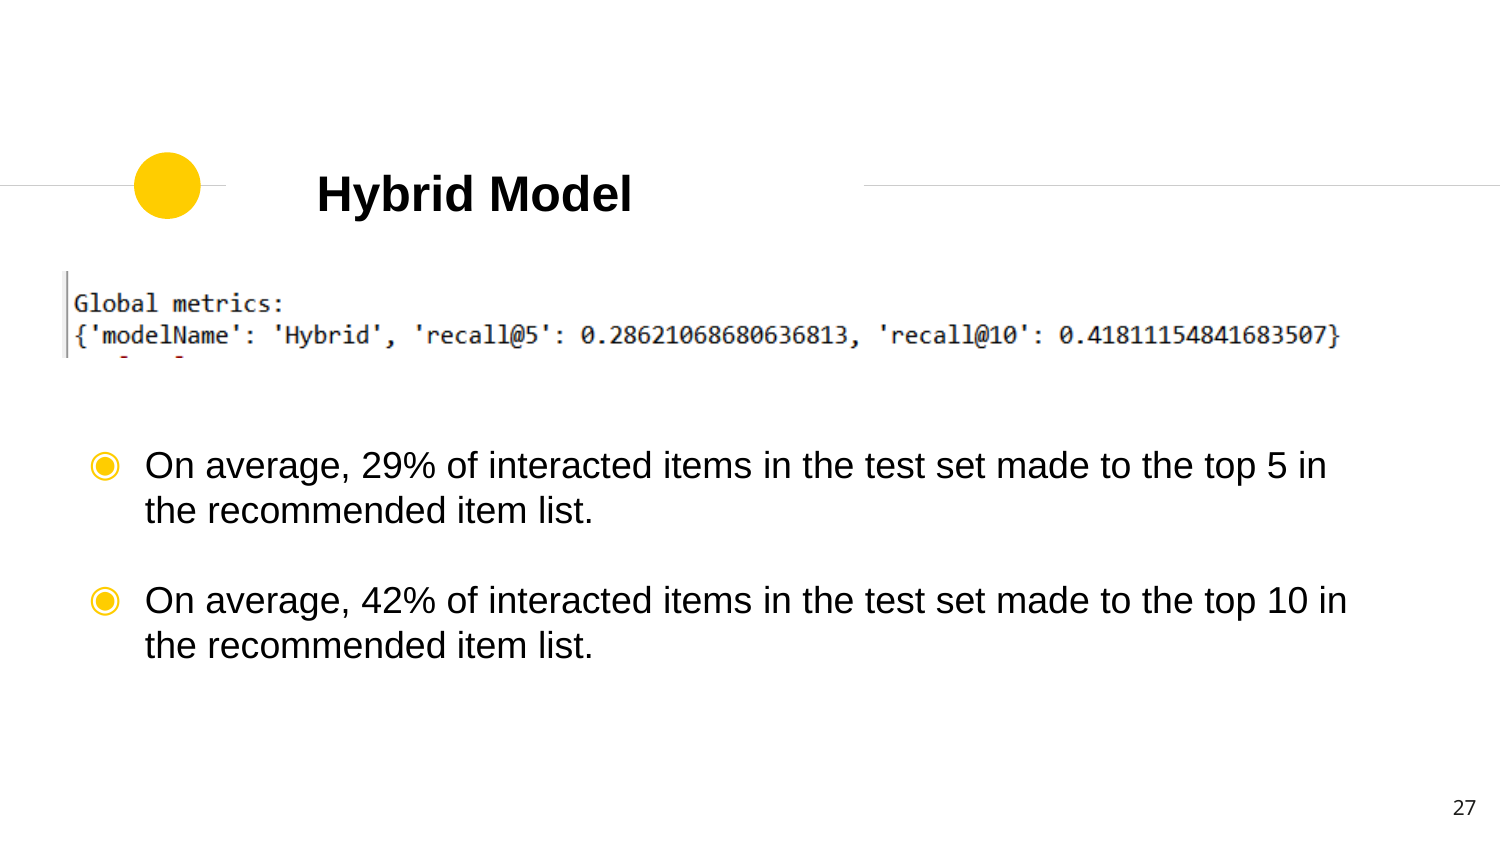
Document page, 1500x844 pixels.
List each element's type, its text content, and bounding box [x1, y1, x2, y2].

picture [61, 271, 1377, 358]
slide_number 27 [1401, 779, 1492, 844]
list On average, 29% of interacted items in the test set made to the top 5 in the recommended item list. On average, 42% of interacted items in the test set made to the top 10 in the recommended item list. [55, 381, 1384, 734]
title Hybrid Model [226, 151, 863, 223]
